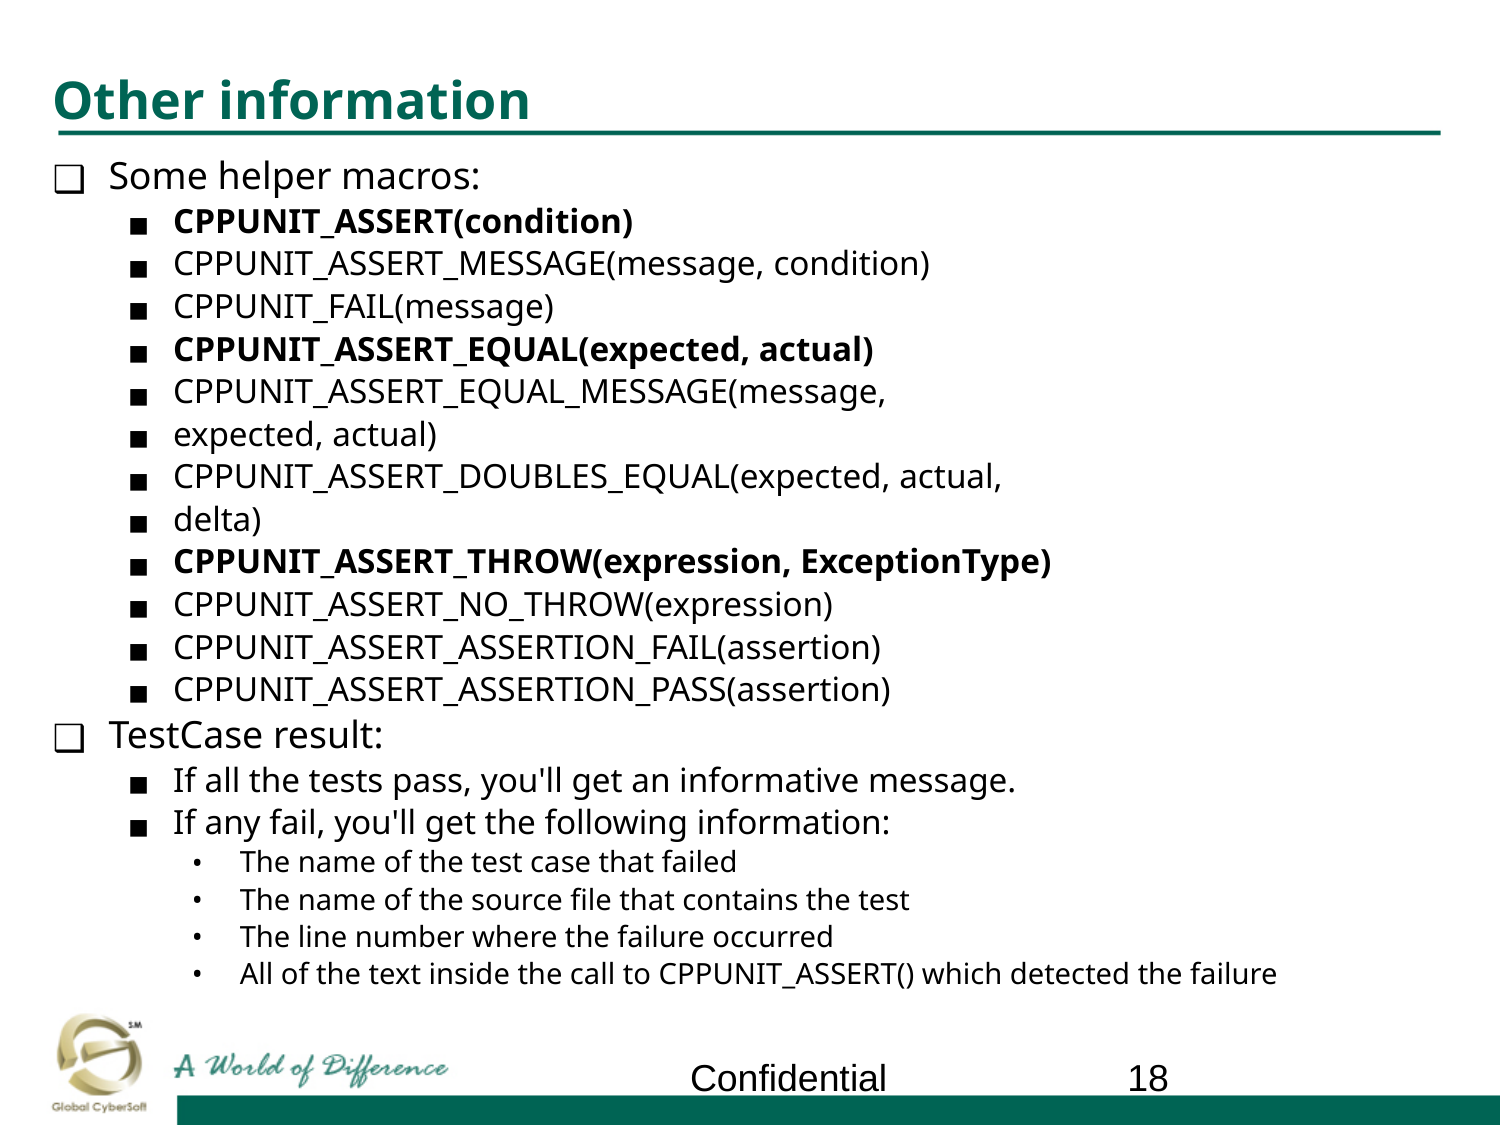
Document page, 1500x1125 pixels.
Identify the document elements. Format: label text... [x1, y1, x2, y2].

title Other information [37, 37, 1463, 138]
slide_number ‹#› [1150, 1075, 1463, 1125]
list Some helper macros: CPPUNIT_ASSERT(condition) CPPUNIT_ASSERT_MESSAGE(message, condition) CPPUNIT_FAIL(message) CPPUNIT_ASSERT_EQUAL(expected, actual) CPPUNIT_ASSERT_EQUAL_MESSAGE(message, expected, actual) CPPUNIT_ASSERT_DOUBLES_EQUAL(expected, actual, delta) CPPUNIT_ASSERT_THROW(expression, ExceptionType) CPPUNIT_ASSERT_NO_THROW(expression) CPPUNIT_ASSERT_ASSERTION_FAIL(assertion) CPPUNIT_ASSERT_ASSERTION_PASS(assertion) TestCase result: If all the tests pass, you'll get an informative message. If any fail, you'll get the following information: The name of the test case that failed The name of the source file that contains the test The line number where the failure occurred All of the text inside the call to CPPUNIT_ASSERT() which detected the failure [37, 149, 1463, 1075]
picture [0, 0, 1500, 1125]
footer Confidential [675, 1075, 1150, 1125]
